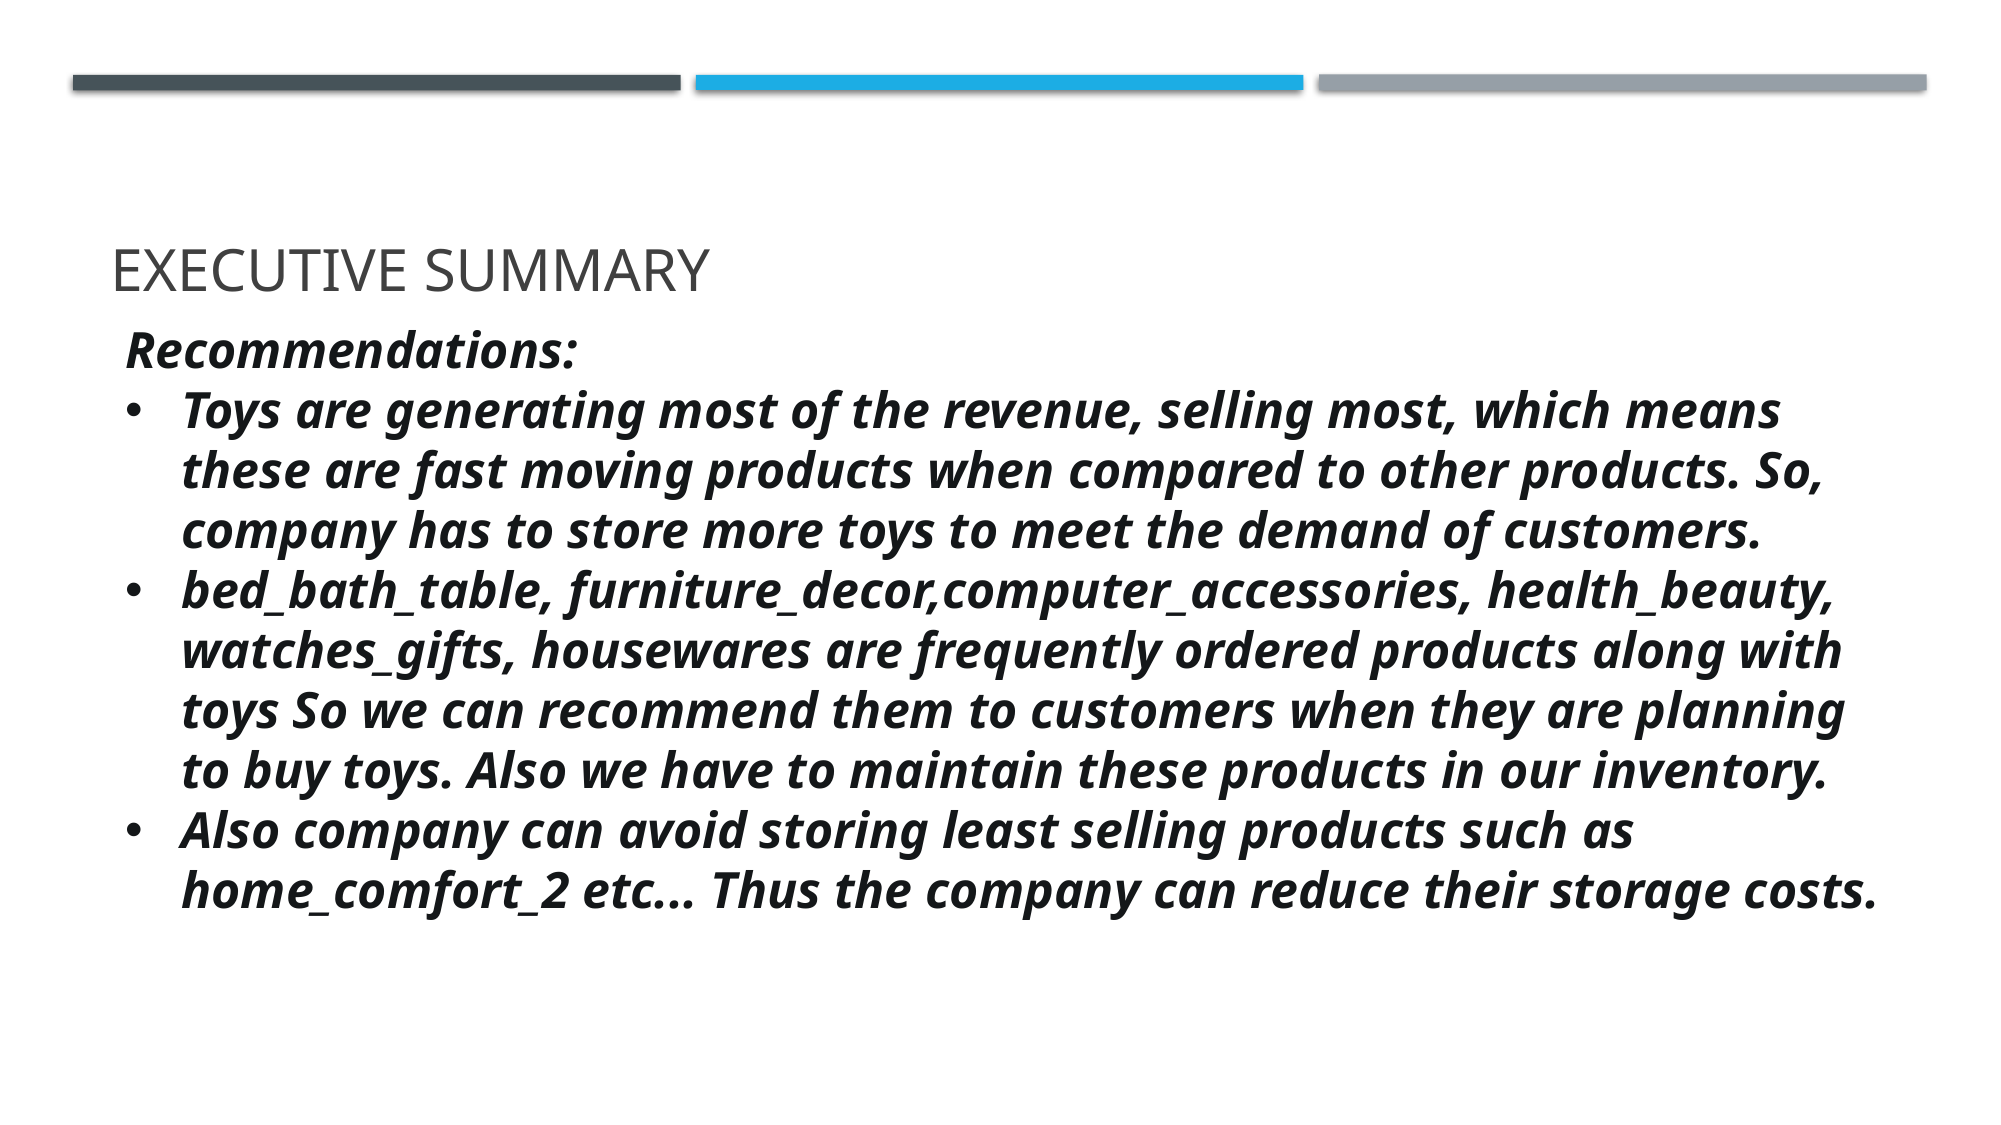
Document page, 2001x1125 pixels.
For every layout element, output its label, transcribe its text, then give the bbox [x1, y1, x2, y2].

title Executive Summary [95, 115, 1905, 311]
text_box Recommendations: Toys are generating most of the revenue, selling most, which means these are fast moving products when compared to other products. So, company has to store more toys to meet the demand of customers. bed_bath_table, furniture_decor,computer_accessories, health_beauty, watches_gifts, housewares are frequently ordered products along with toys So we can recommend them to customers when they are planning to buy toys. Also we have to maintain these products in our inventory. Also company can avoid storing least selling products such as home_comfort_2 etc... Thus the company can reduce their storage costs. [110, 311, 1905, 1125]
